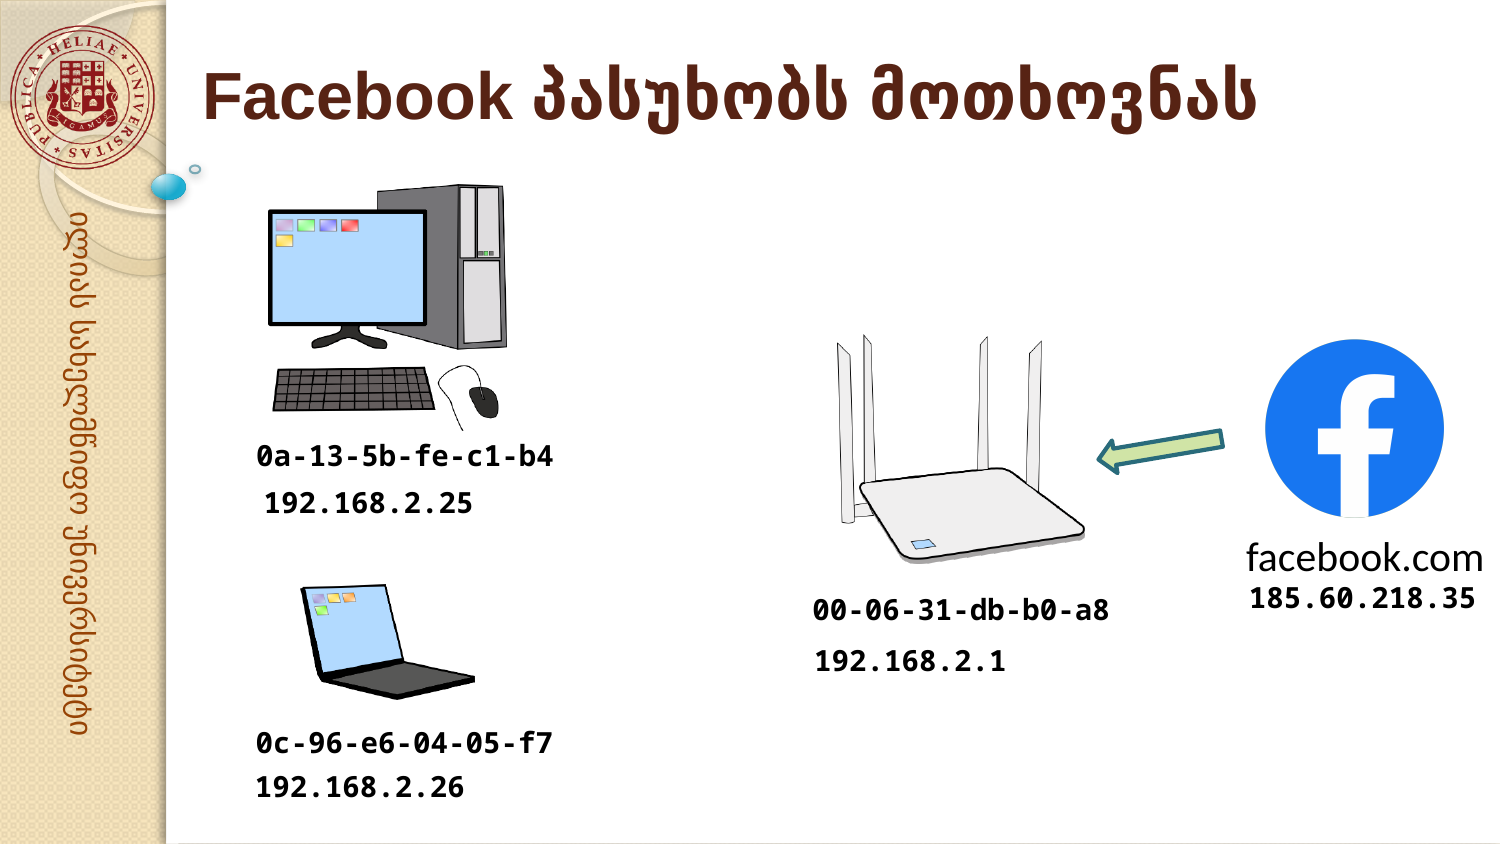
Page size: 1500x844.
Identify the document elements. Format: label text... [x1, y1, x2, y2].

text_box facebook.com [1231, 545, 1500, 588]
picture [299, 584, 476, 700]
text_box [1096, 435, 1180, 475]
text_box 192.168.2.1 [799, 634, 1022, 685]
title Facebook პასუხობს მოთხოვნას [187, 34, 1463, 141]
picture [837, 334, 1086, 565]
text_box 0c-96-e6-04-05-f7 [240, 716, 569, 767]
text_box 0a-13-5b-fe-c1-b4 [241, 430, 569, 481]
picture [1187, 323, 1500, 534]
text_box 00-06-31-db-b0-a8 [797, 584, 1125, 634]
picture [268, 184, 507, 431]
picture [8, 22, 157, 173]
text_box 192.168.2.25 [248, 476, 489, 527]
text_box ილიას სახელმწიფო უნივერსიტეტი [56, 196, 110, 812]
text_box 192.168.2.26 [240, 761, 480, 811]
text_box 185.60.218.35 [1233, 571, 1492, 622]
